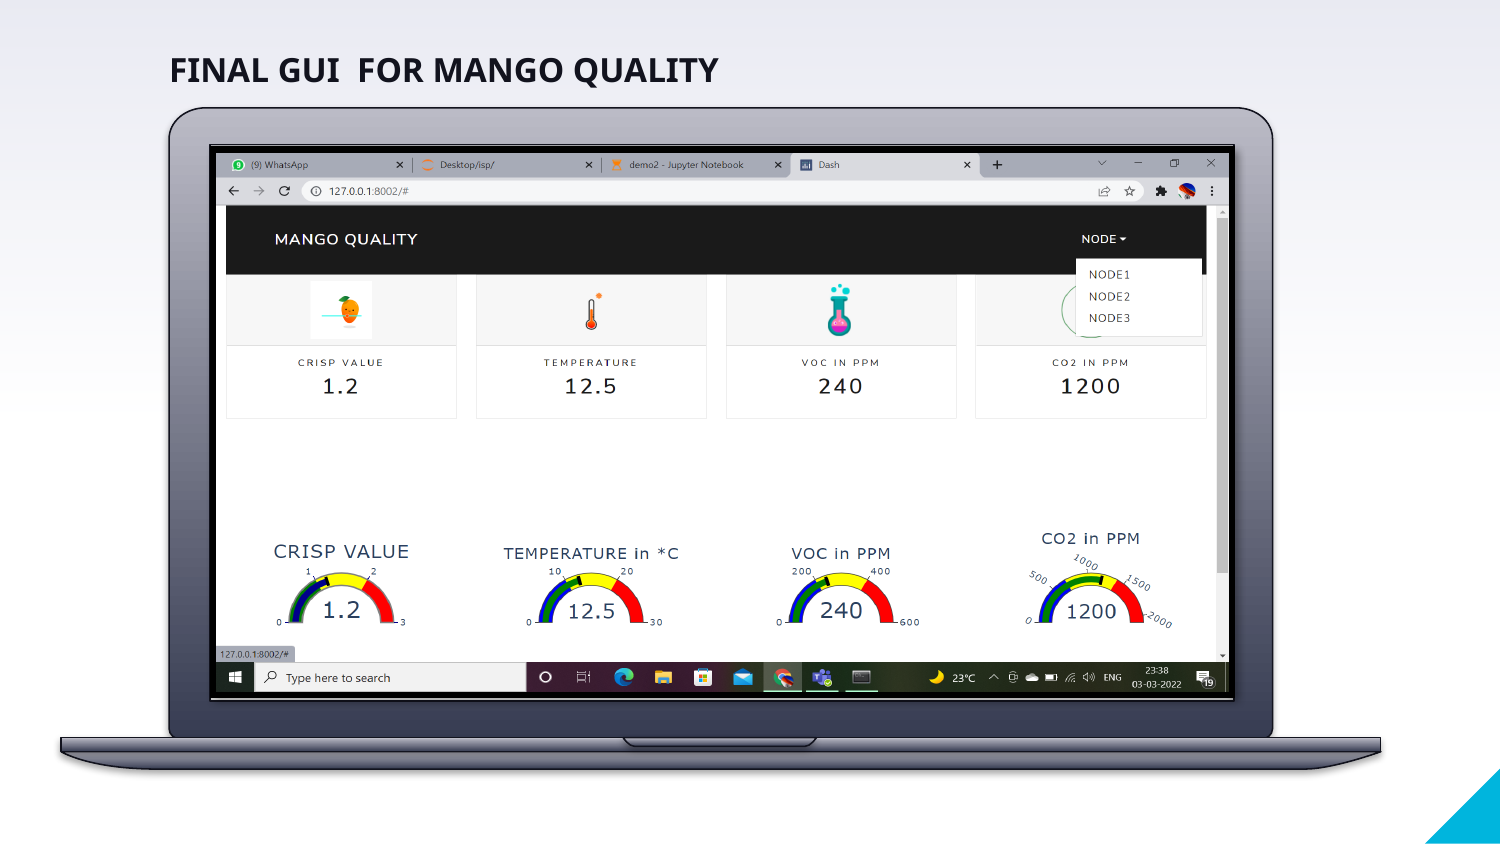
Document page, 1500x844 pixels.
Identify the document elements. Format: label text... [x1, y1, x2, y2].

picture [215, 152, 1229, 693]
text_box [60, 107, 1382, 770]
title FINAL GUI FOR MANGO QUALITY [169, 29, 890, 89]
